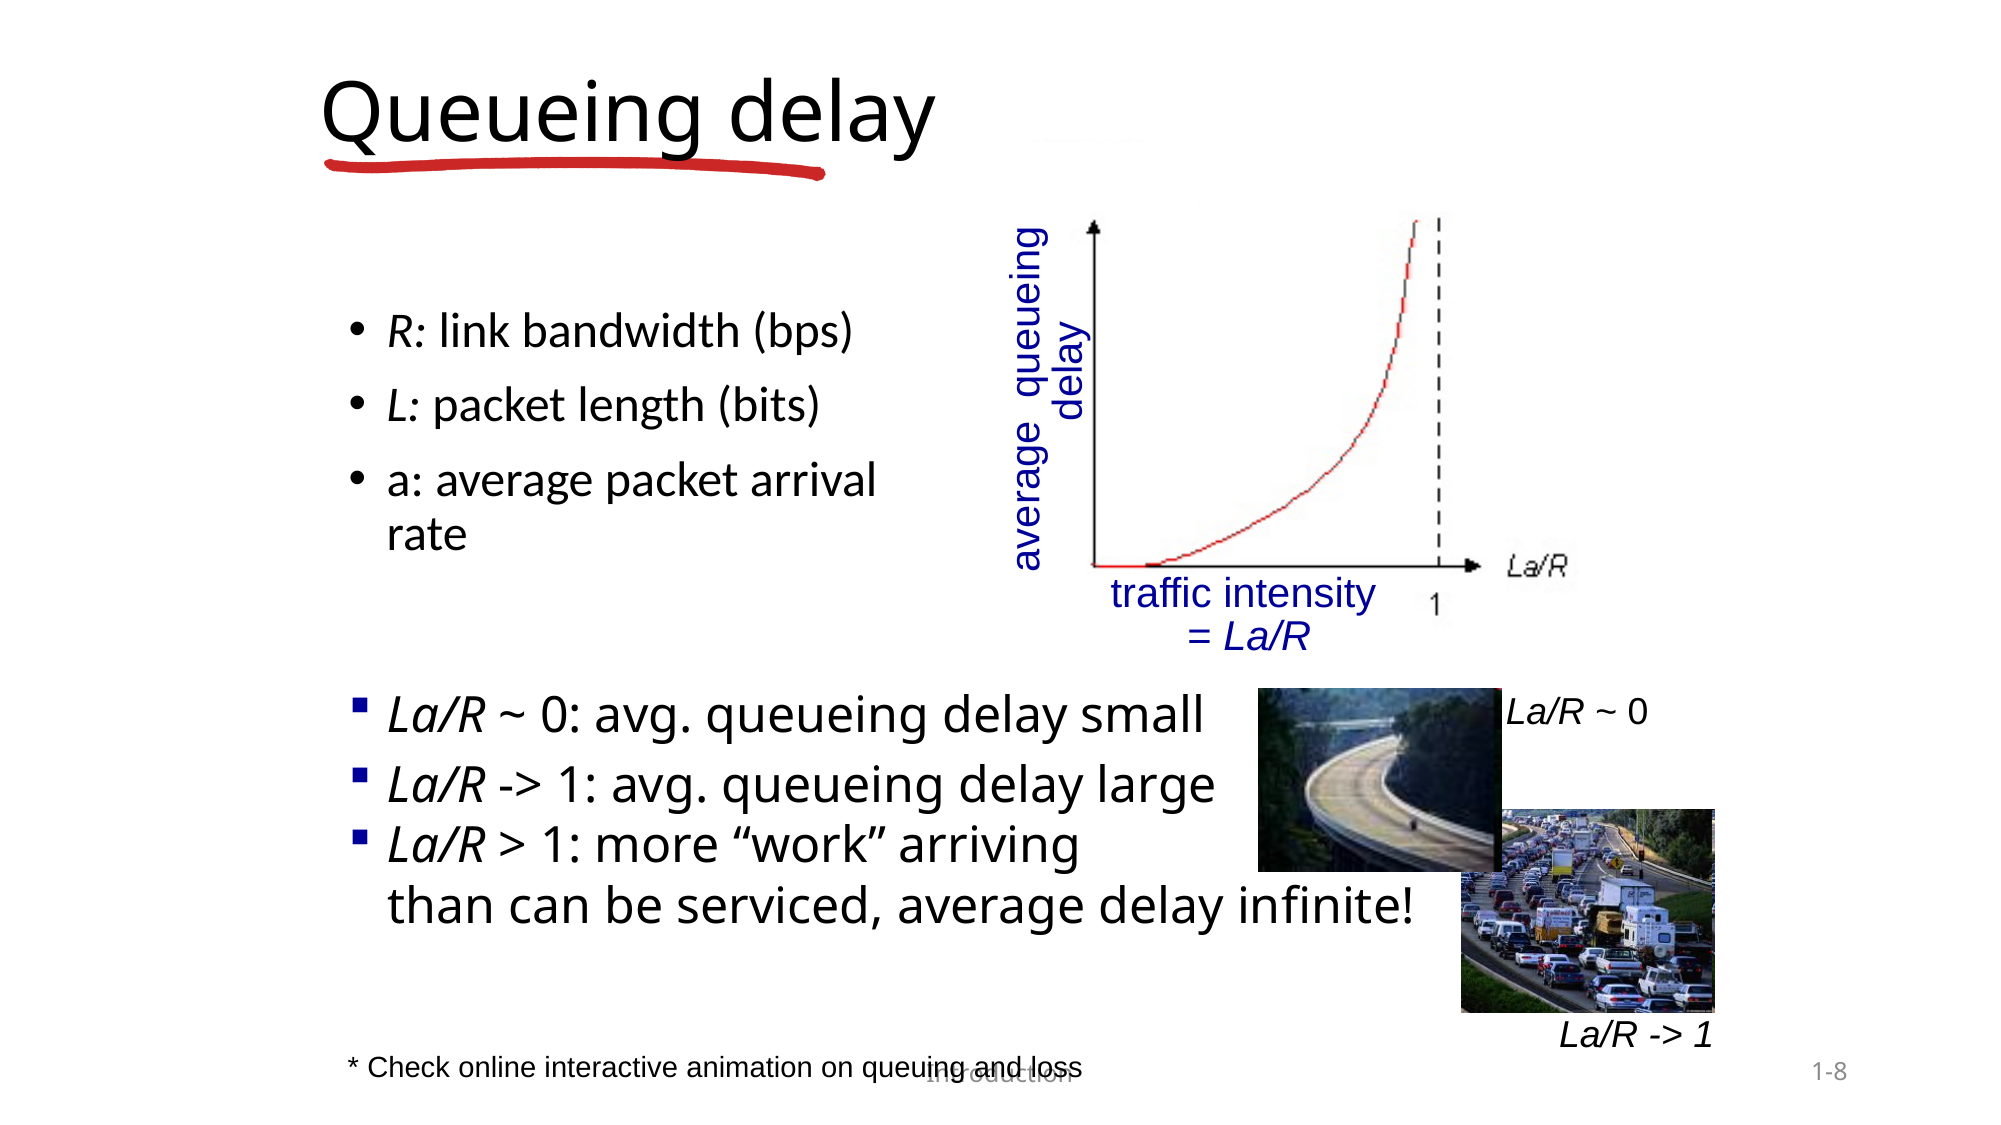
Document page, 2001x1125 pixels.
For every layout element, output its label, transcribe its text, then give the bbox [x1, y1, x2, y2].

text_box La/R ~ 0 [1491, 679, 1664, 740]
text_box La/R ~ 0: avg. queueing delay small La/R -> 1: avg. queueing delay large La/R > 1: more “work” arriving than can be serviced, average delay infinite! [333, 674, 1478, 992]
picture [321, 150, 831, 188]
list R: link bandwidth (bps) L: packet length (bits) a: average packet arrival rate [333, 296, 908, 589]
footer Introduction [662, 1042, 1338, 1103]
picture [908, 139, 1724, 641]
text_box La/R -> 1 [1544, 1002, 1730, 1042]
text_box traffic intensity = La/R [936, 641, 1562, 649]
picture [1258, 688, 1715, 1013]
slide_number 1-8 [1412, 1042, 1863, 1103]
text_box * Check online interactive animation on queuing and loss [333, 1041, 1100, 1091]
title Queueing delay [304, 20, 1580, 208]
